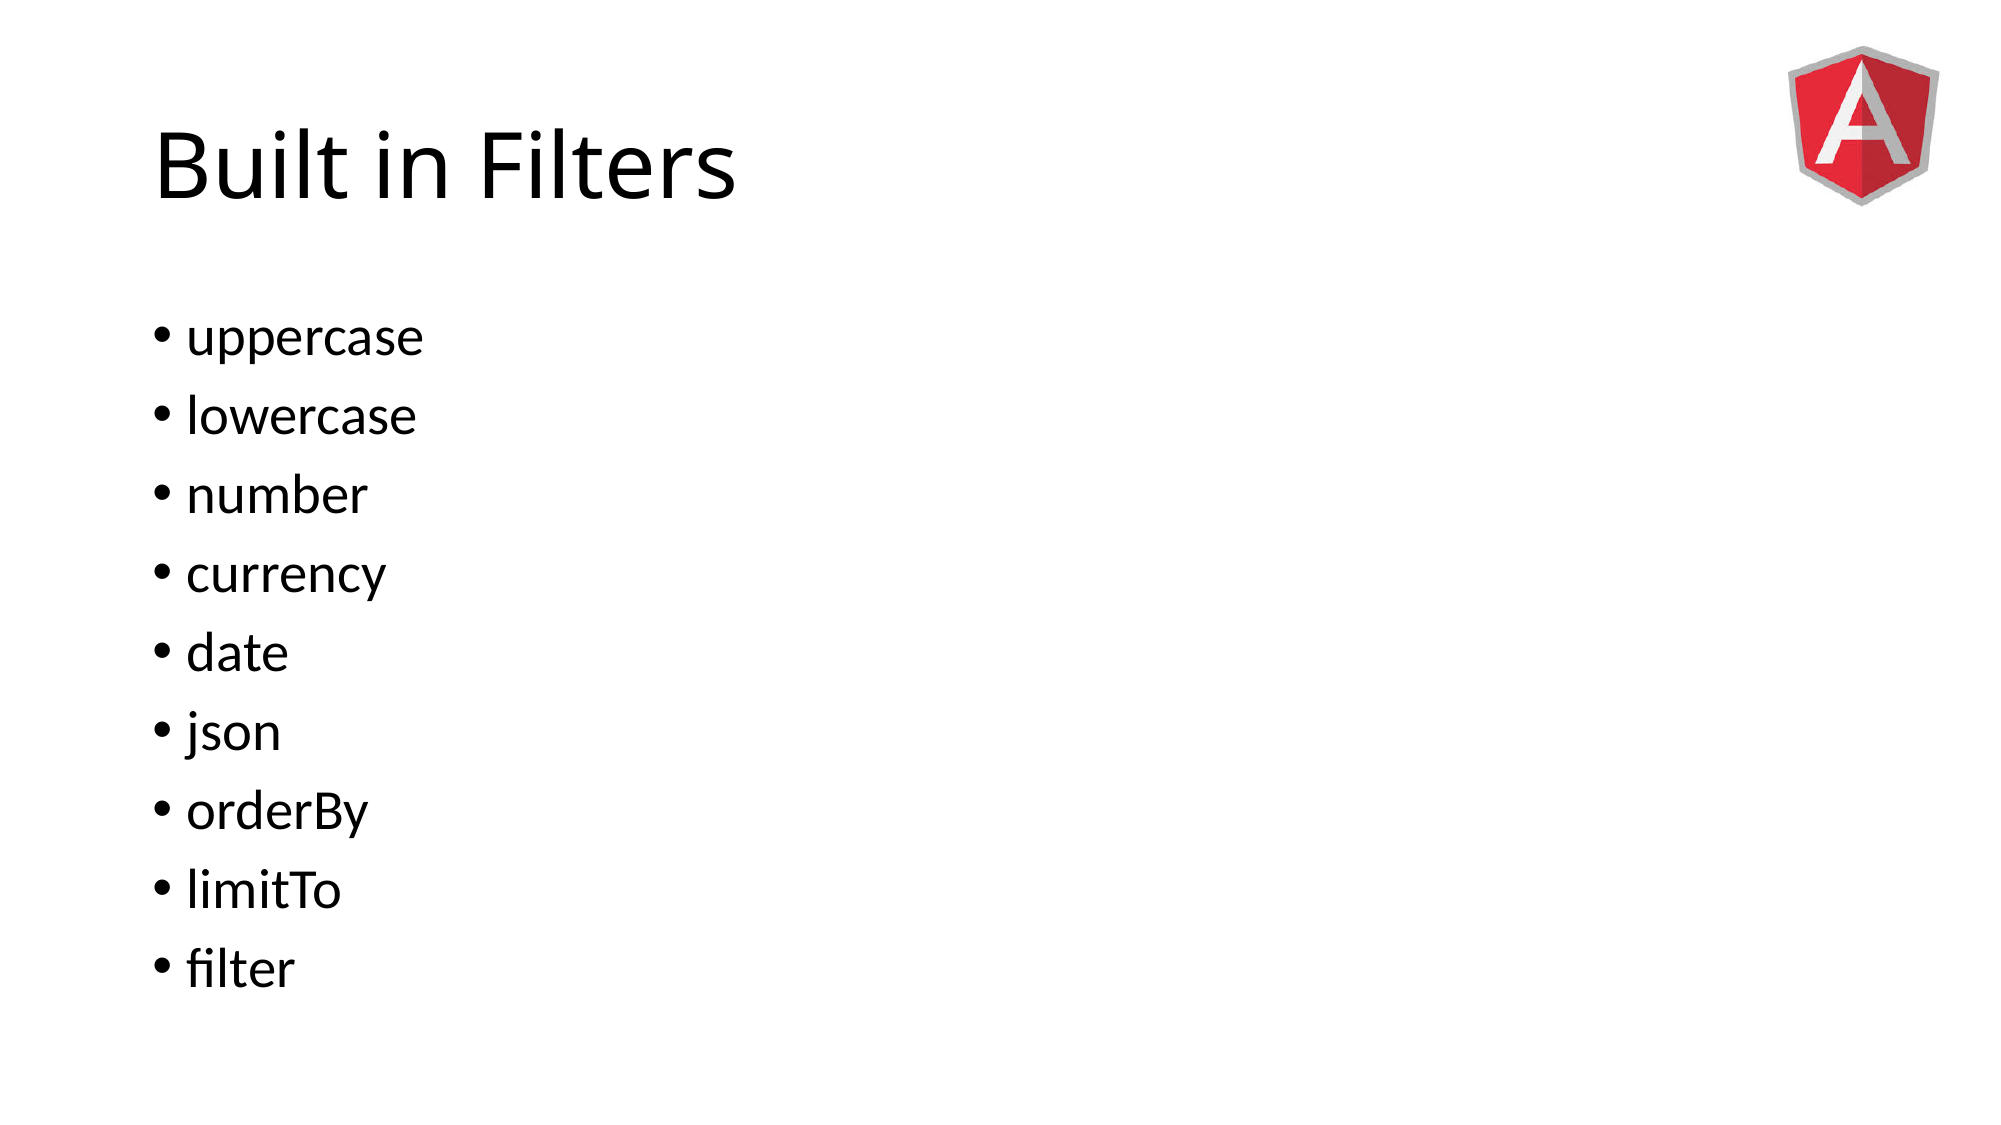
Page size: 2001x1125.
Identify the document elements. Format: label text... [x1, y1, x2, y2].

title Built in Filters [137, 59, 1863, 278]
list uppercase lowercase number currency date json orderBy limitTo filter [137, 299, 1863, 1014]
picture [1767, 30, 1958, 221]
